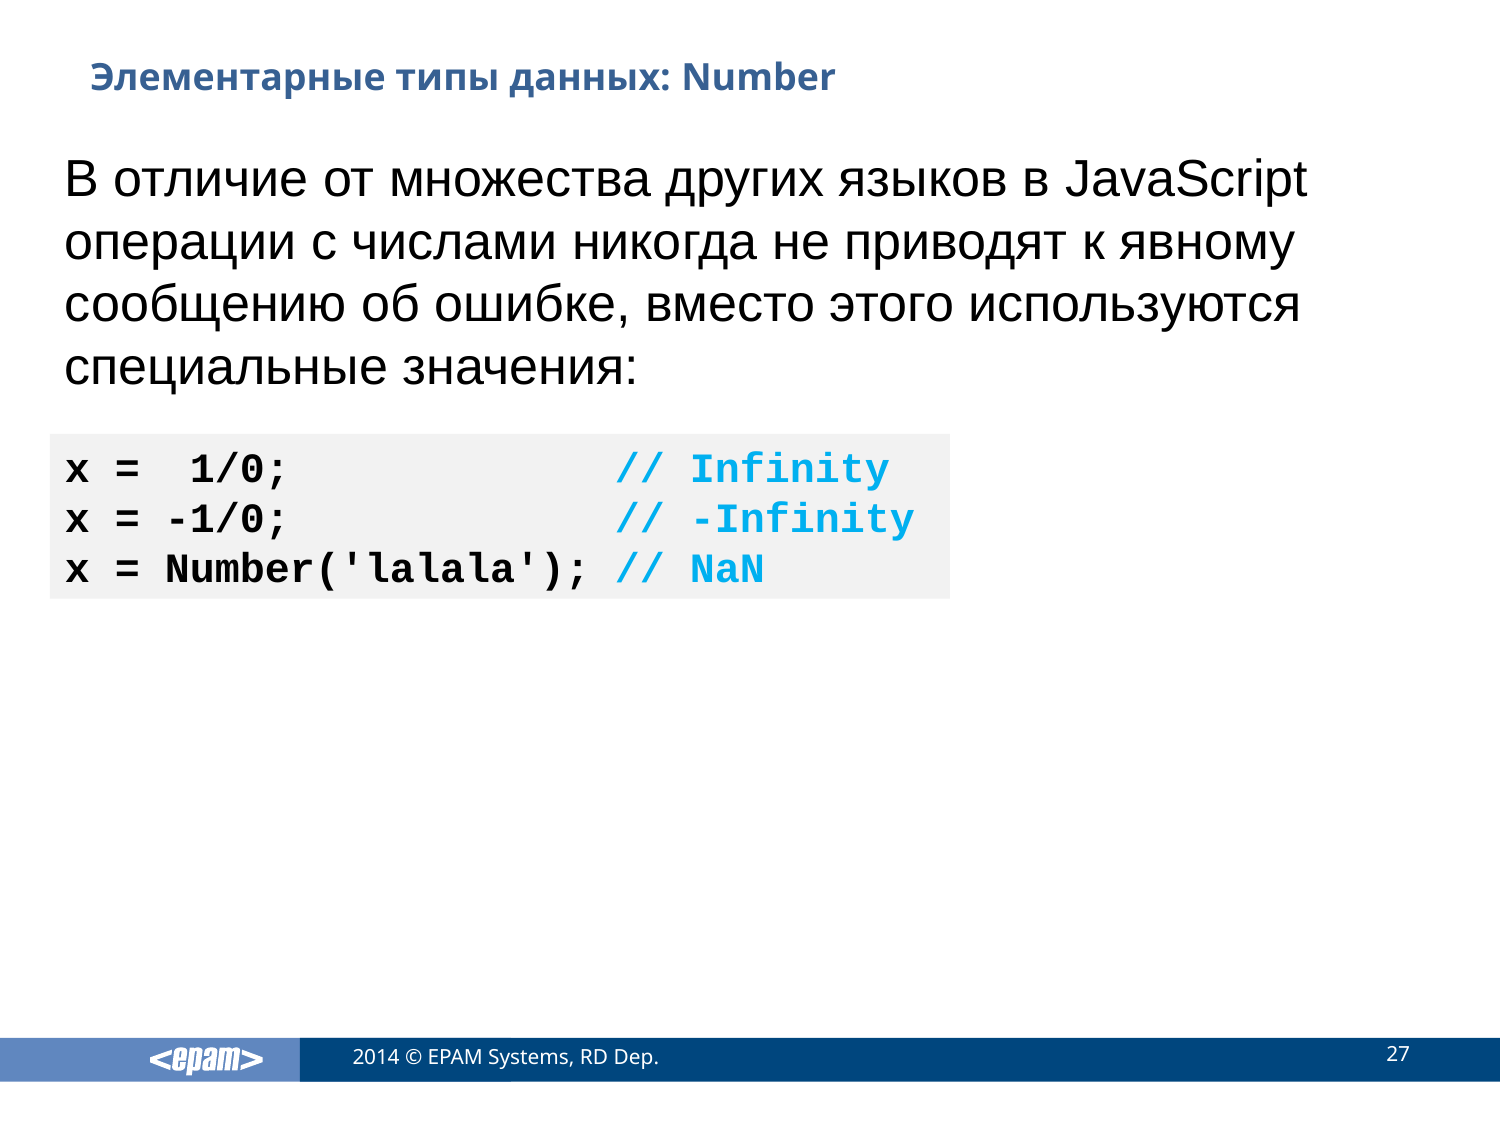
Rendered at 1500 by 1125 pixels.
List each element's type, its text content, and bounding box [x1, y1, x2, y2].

text_box В отличие от множества других языков в JavaScript операции с числами никогда не приводят к явному сообщению об ошибке, вместо этого используются специальные значения: [50, 137, 1438, 403]
title Элементарные типы данных: Number [75, 45, 1425, 137]
footer 2014 © EPAM Systems, RD Dep. [337, 1028, 738, 1088]
text_box x = 1/0; // Infinity x = -1/0; // -Infinity x = Number('lalala'); // NaN [49, 433, 950, 599]
slide_number 27 [1262, 1025, 1425, 1085]
